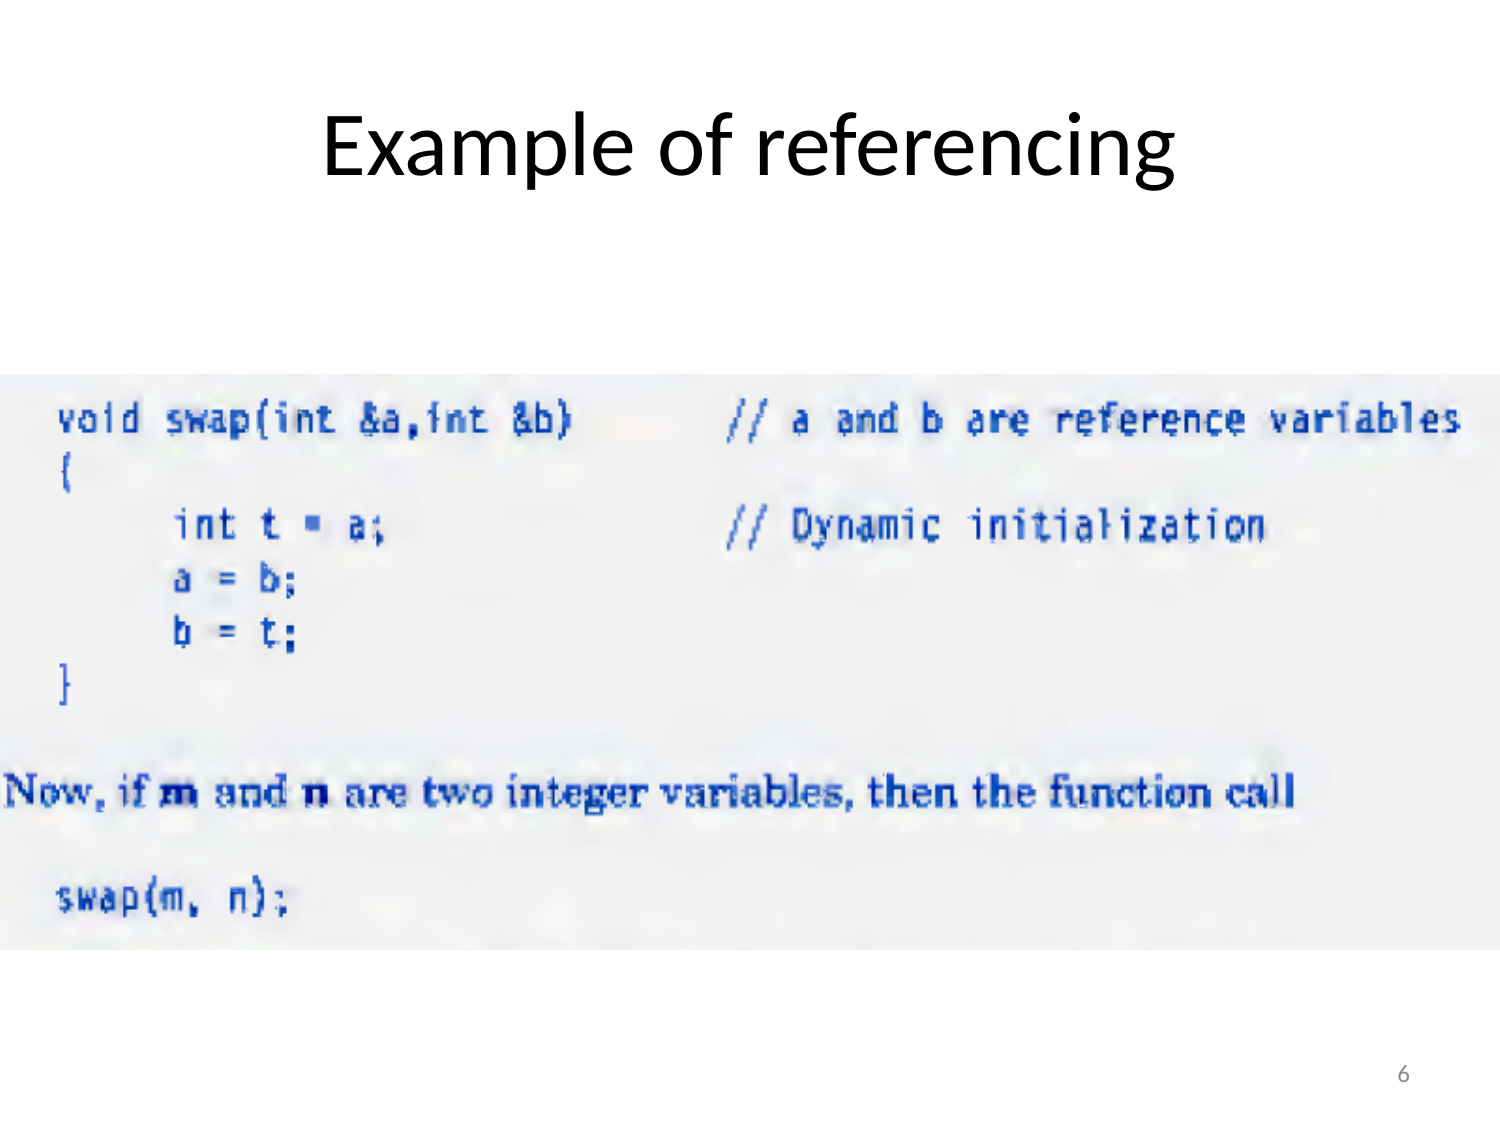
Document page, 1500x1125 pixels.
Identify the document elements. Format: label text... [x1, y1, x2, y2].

slide_number 6 [1074, 1042, 1425, 1103]
title Example of referencing [75, 45, 1425, 233]
picture [0, 374, 1500, 951]
